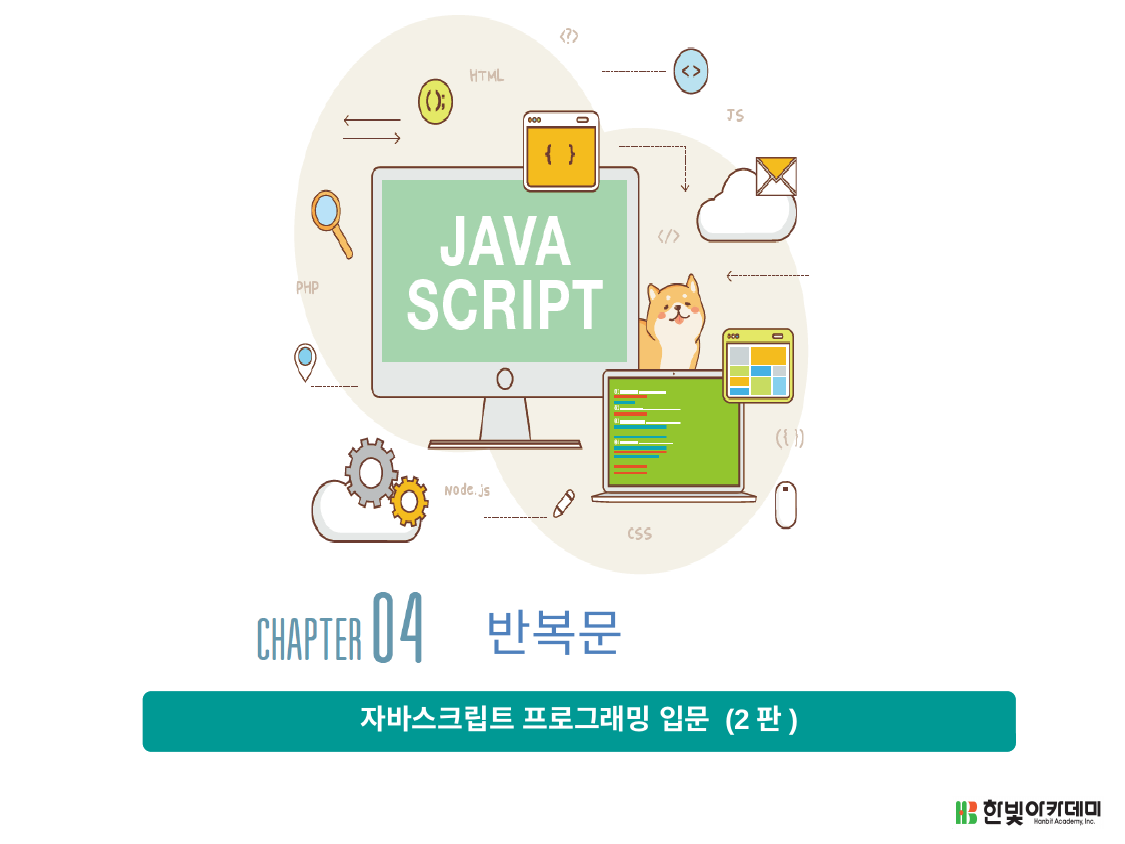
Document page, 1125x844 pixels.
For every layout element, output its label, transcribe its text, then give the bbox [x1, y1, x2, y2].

picture [252, 586, 430, 668]
picture [952, 796, 1104, 829]
title 반복문 [429, 587, 831, 676]
picture [271, 8, 844, 581]
